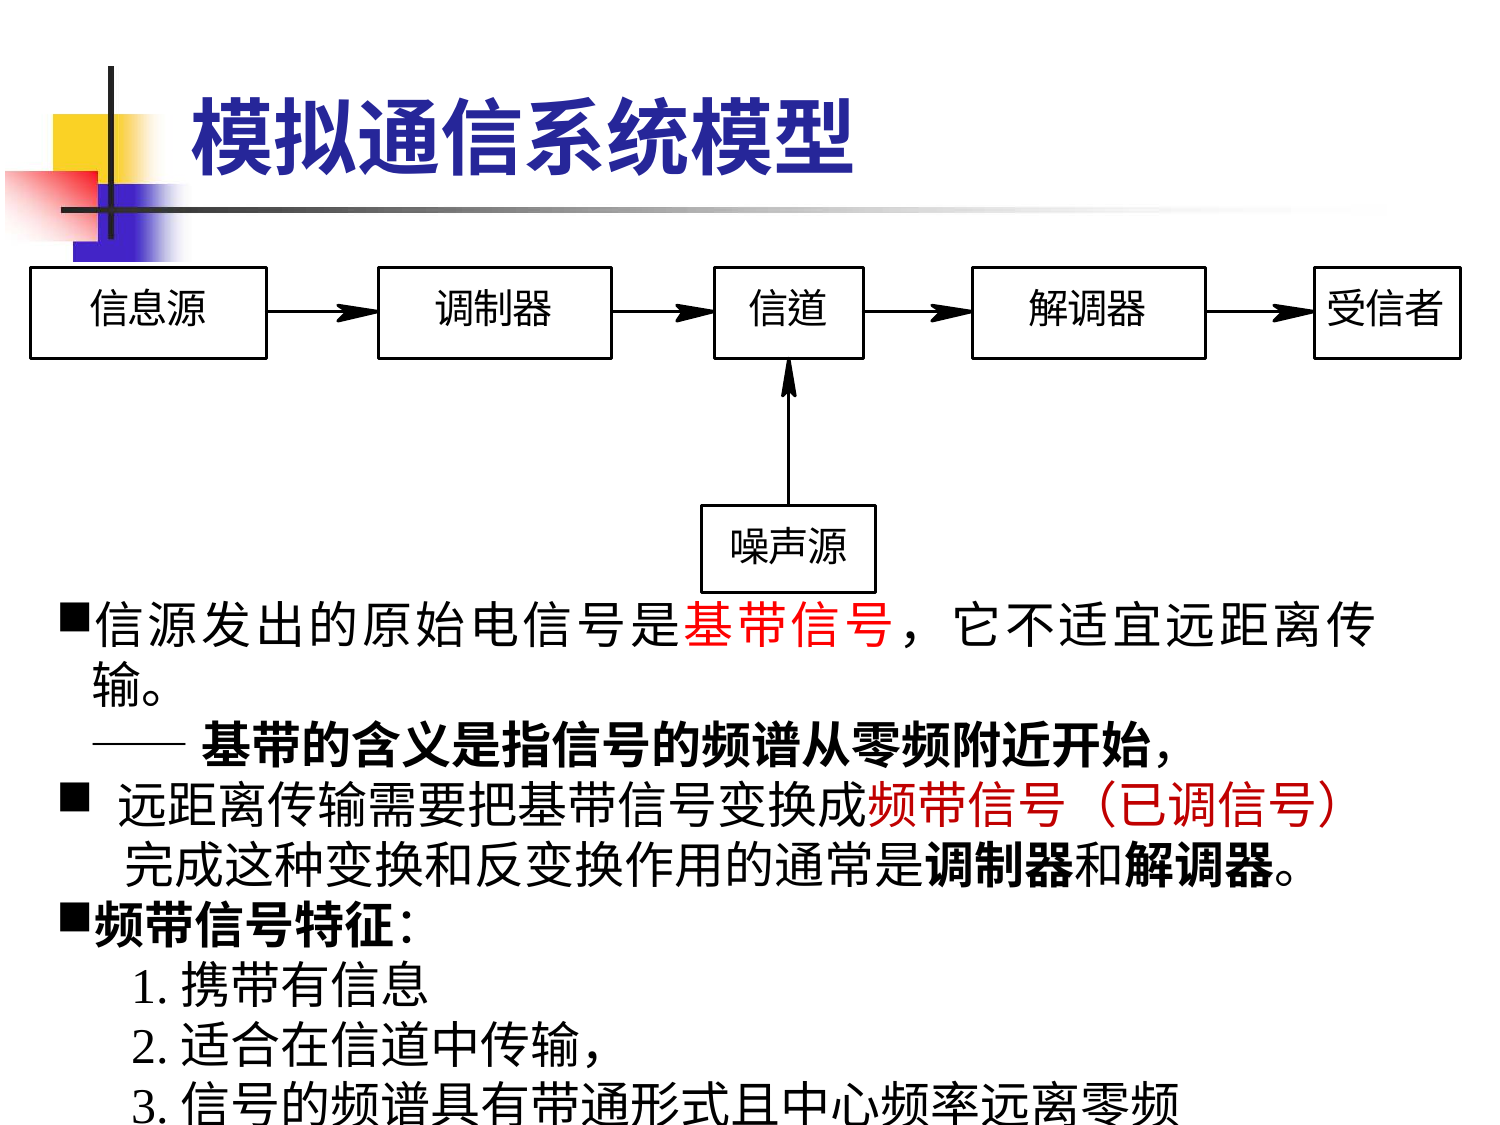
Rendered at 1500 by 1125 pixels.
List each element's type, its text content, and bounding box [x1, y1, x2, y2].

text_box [17, 255, 1474, 605]
picture [5, 66, 1413, 262]
text_box 模拟通信系统模型 [176, 78, 872, 193]
text_box 信源发出的原始电信号是基带信号，它不适宜远距离传输。 ——基带的含义是指信号的频谱从零频附近开始， 远距离传输需要把基带信号变换成频带信号（已调信号） 完成这种变换和反变换作用的通常是调制器和解调器。 频带信号特征： 1.携带有信息 2.适合在信道中传输， 3.信号的频谱具有带通形式且中心频率远离零频 [41, 613, 1392, 1125]
